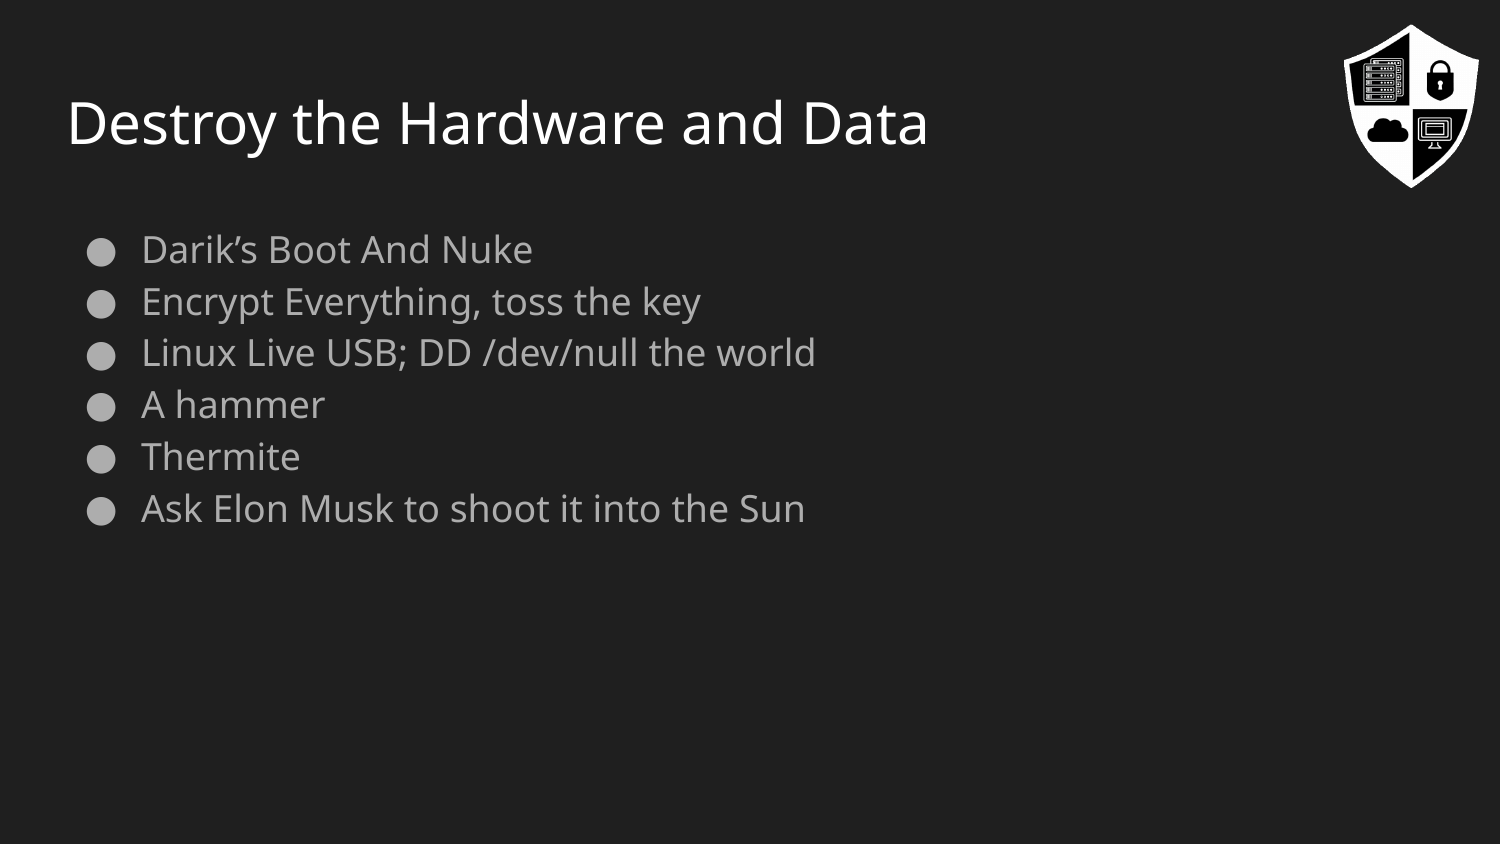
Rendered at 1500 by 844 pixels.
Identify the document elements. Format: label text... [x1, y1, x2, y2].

list Darik’s Boot And Nuke Encrypt Everything, toss the key Linux Live USB; DD /dev/null the world A hammer Thermite Ask Elon Musk to shoot it into the Sun [51, 204, 1449, 750]
picture [1344, 23, 1480, 189]
title Destroy the Hardware and Data [51, 71, 992, 167]
